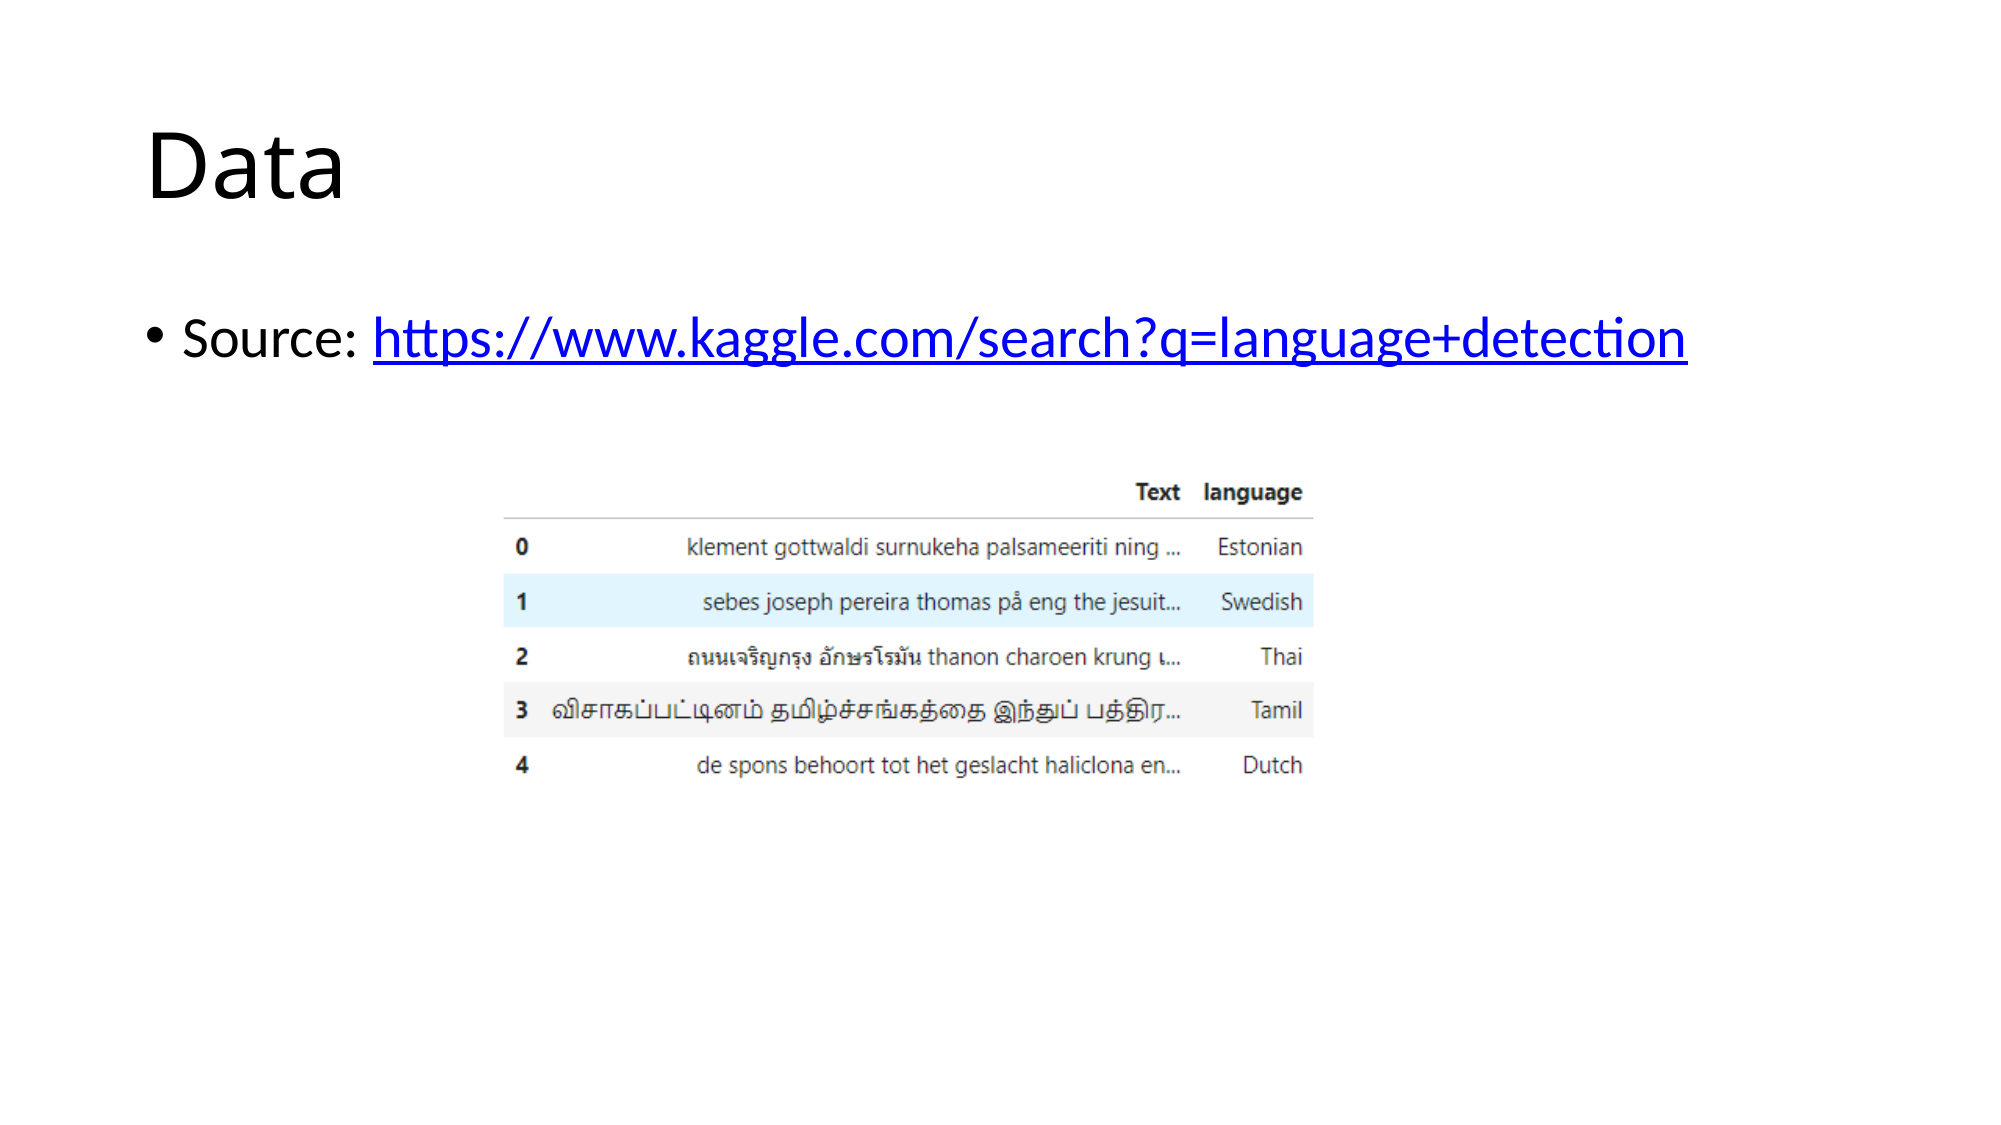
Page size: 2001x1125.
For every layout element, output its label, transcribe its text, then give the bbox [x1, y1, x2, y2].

picture [493, 458, 1332, 808]
title Data [136, 59, 1863, 278]
list Source: https://www.kaggle.com/search?q=language+detection [136, 298, 1863, 1014]
